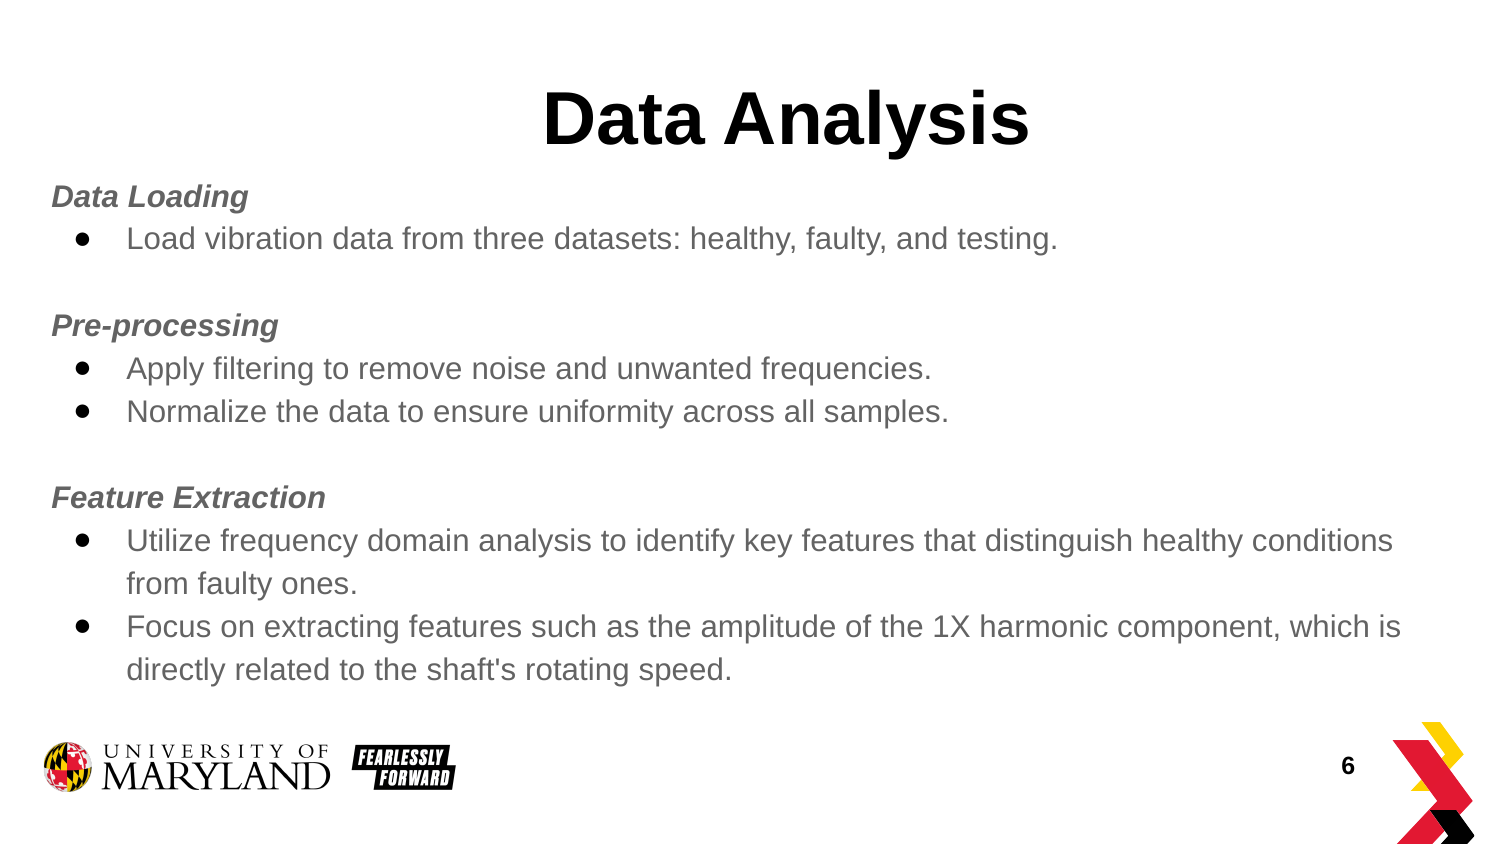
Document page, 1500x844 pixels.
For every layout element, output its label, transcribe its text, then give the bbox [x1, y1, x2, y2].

picture [1343, 722, 1475, 844]
title Data Analysis [99, 44, 1475, 186]
list Data Loading Load vibration data from three datasets: healthy, faulty, and testing. Pre-processing Apply filtering to remove noise and unwanted frequencies. Normalize the data to ensure uniformity across all samples. Feature Extraction Utilize frequency domain analysis to identify key features that distinguish healthy conditions from faulty ones. Focus on extracting features such as the amplitude of the 1X harmonic component, which is directly related to the shaft's rotating speed. [51, 170, 1415, 690]
picture [43, 742, 456, 792]
slide_number ‹#› [1280, 734, 1371, 800]
